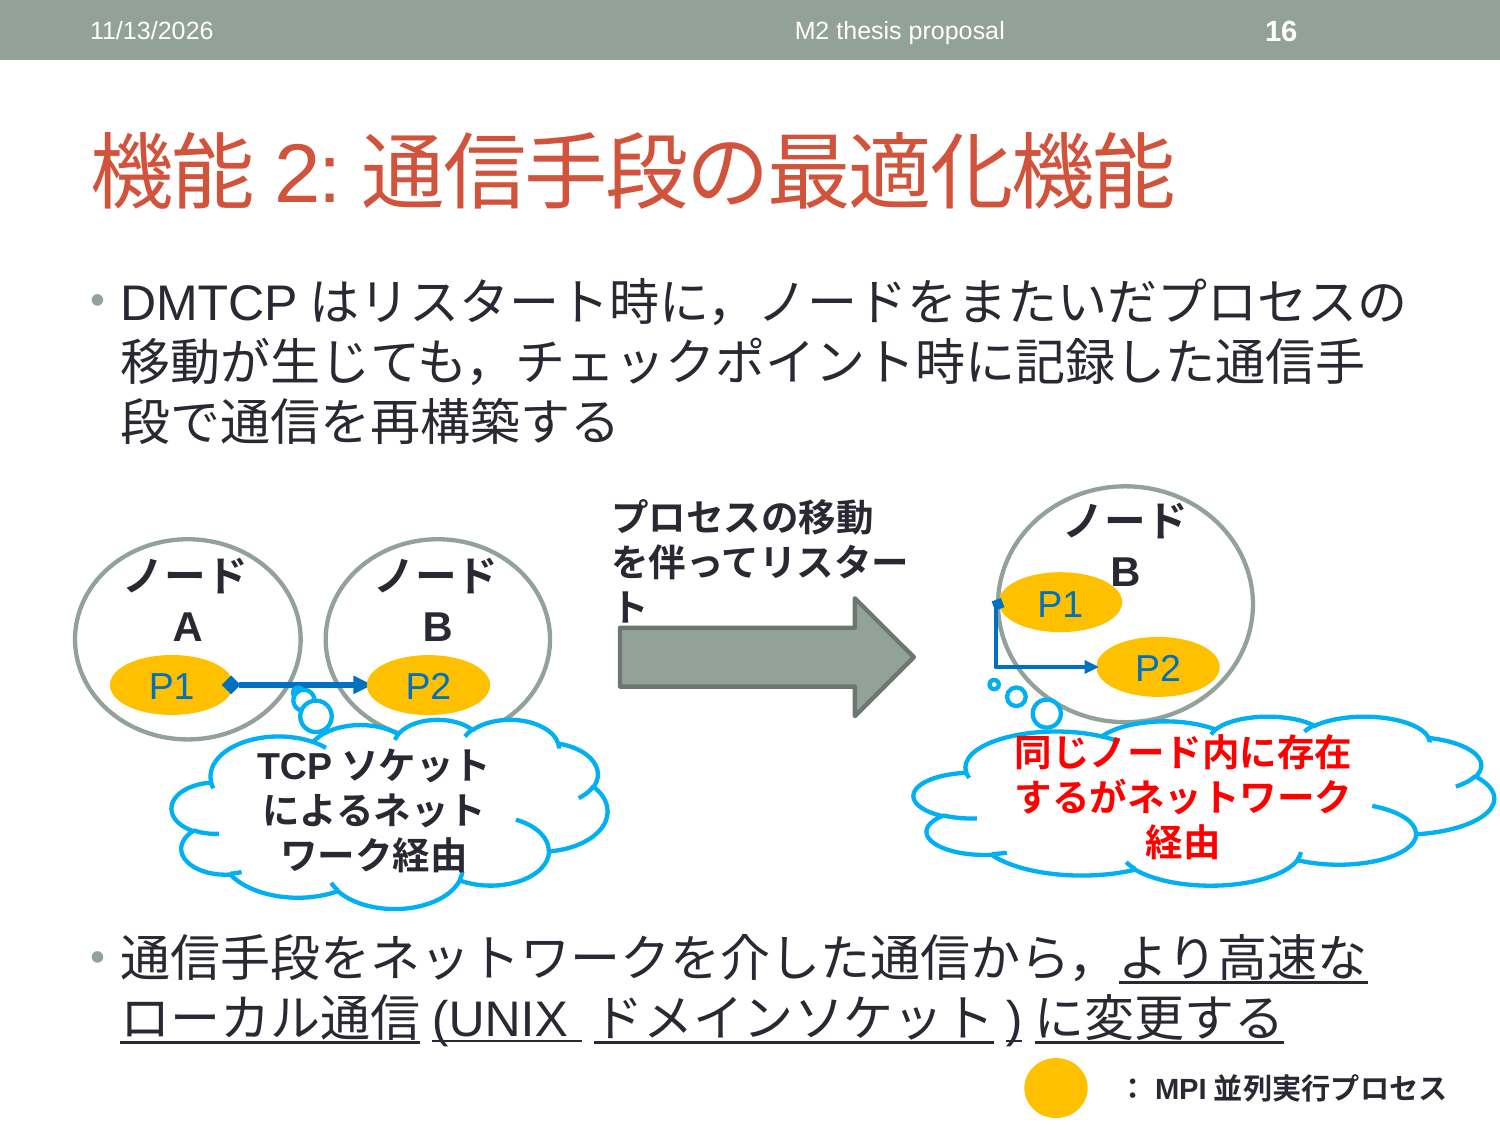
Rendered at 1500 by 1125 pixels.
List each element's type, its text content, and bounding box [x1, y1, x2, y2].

footer M2 thesis proposal [562, 3, 1238, 57]
text_box [617, 637, 917, 719]
title 機能2:通信手段の最適化機能 [75, 87, 1425, 250]
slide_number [75, 3, 550, 57]
text_box P2 [1098, 636, 1220, 697]
text_box TCPソケットによるネットワーク経由 [169, 693, 610, 912]
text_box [997, 603, 1099, 668]
text_box P2 [367, 655, 491, 716]
slide_number 16 [1250, 3, 1425, 57]
text_box ：MPI並列実行プロセス [1103, 1062, 1470, 1113]
text_box [1024, 1058, 1088, 1118]
text_box ノードB [323, 537, 553, 731]
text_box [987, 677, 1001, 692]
text_box ノード B [996, 484, 1256, 725]
text_box 同じノード内に存在するがネットワーク経由 [1004, 685, 1028, 709]
text_box P1 [109, 655, 230, 715]
list DMTCPはリスタート時に，ノードをまたいだプロセスの移動が生じても，チェックポイント時に記録した通信手段で通信を再構築する [75, 262, 1425, 468]
text_box ノードA [72, 537, 303, 742]
text_box 通信手段をネットワークを介した通信から，より高速なローカル通信(UNIX ドメインソケット)に変更する [74, 919, 1425, 1125]
text_box P1 [999, 572, 1123, 622]
text_box 同じノード内に存在するがネットワーク経由 [911, 697, 1497, 888]
text_box プロセスの移動を伴ってリスタート [596, 486, 925, 637]
